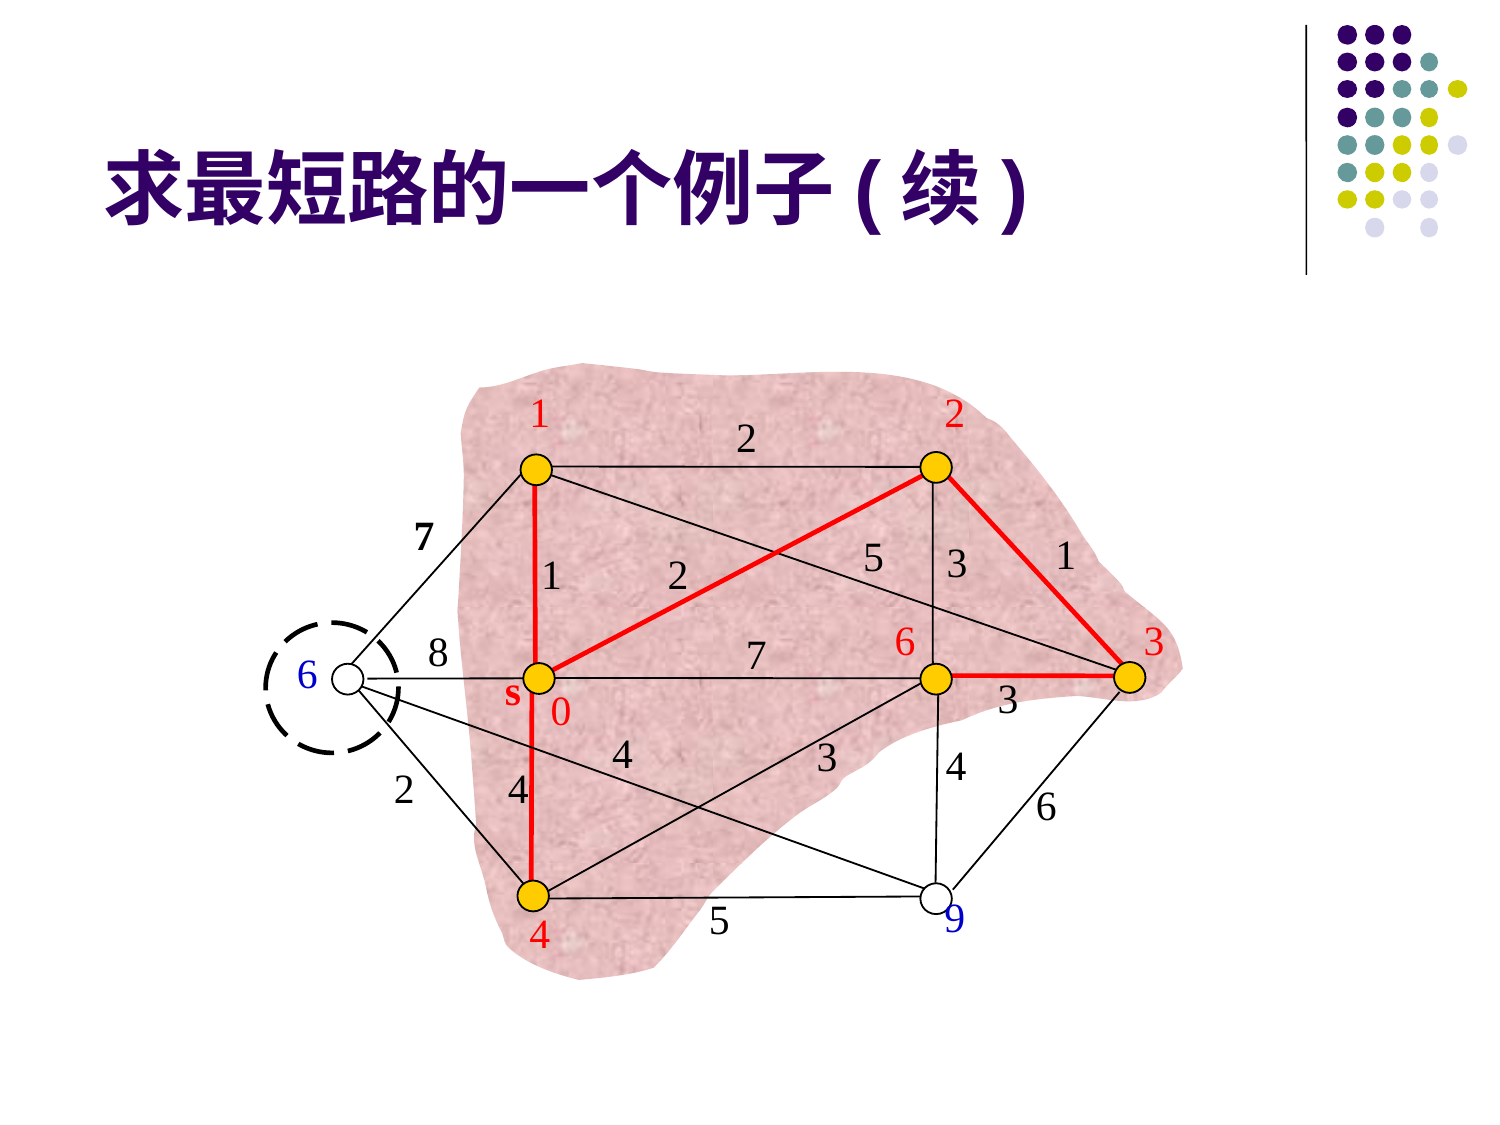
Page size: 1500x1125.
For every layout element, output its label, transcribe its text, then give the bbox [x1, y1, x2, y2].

title 求最短路的一个例子(续) [88, 54, 1364, 243]
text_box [265, 351, 1196, 985]
